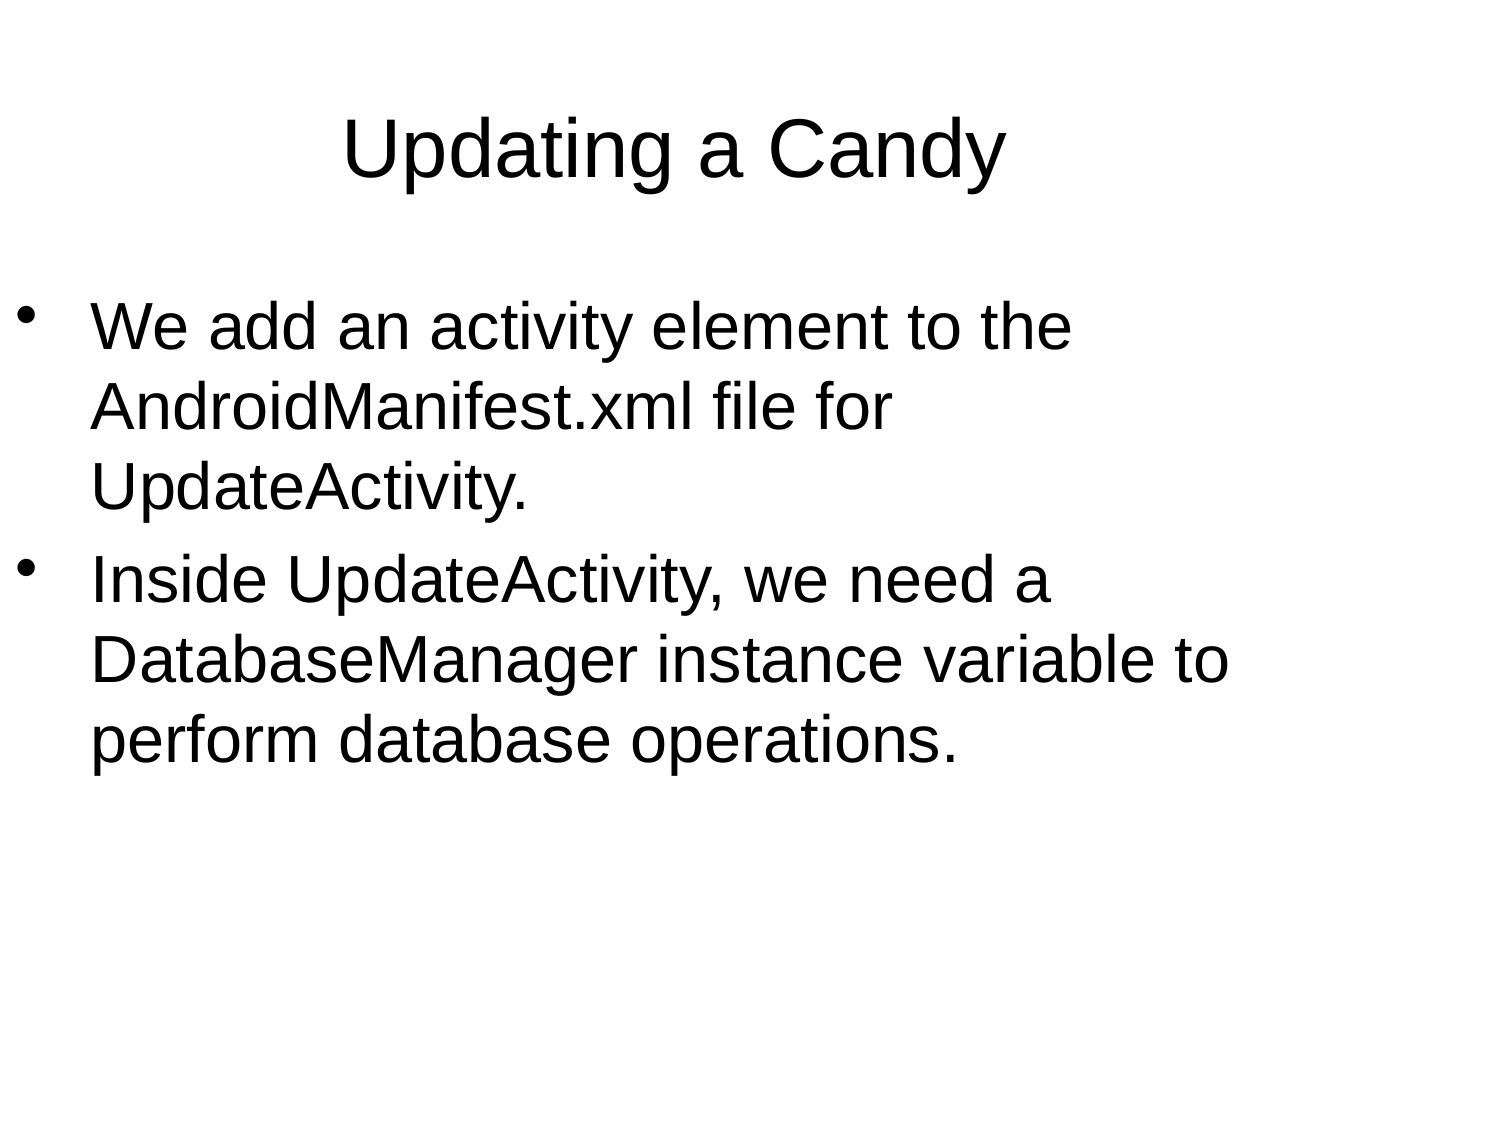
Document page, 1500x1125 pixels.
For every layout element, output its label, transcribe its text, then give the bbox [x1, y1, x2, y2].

list We add an activity element to the AndroidManifest.xml file for UpdateActivity. Inside UpdateActivity, we need a DatabaseManager instance variable to perform database operations. [0, 275, 1350, 950]
title Updating a Candy [0, 50, 1350, 238]
